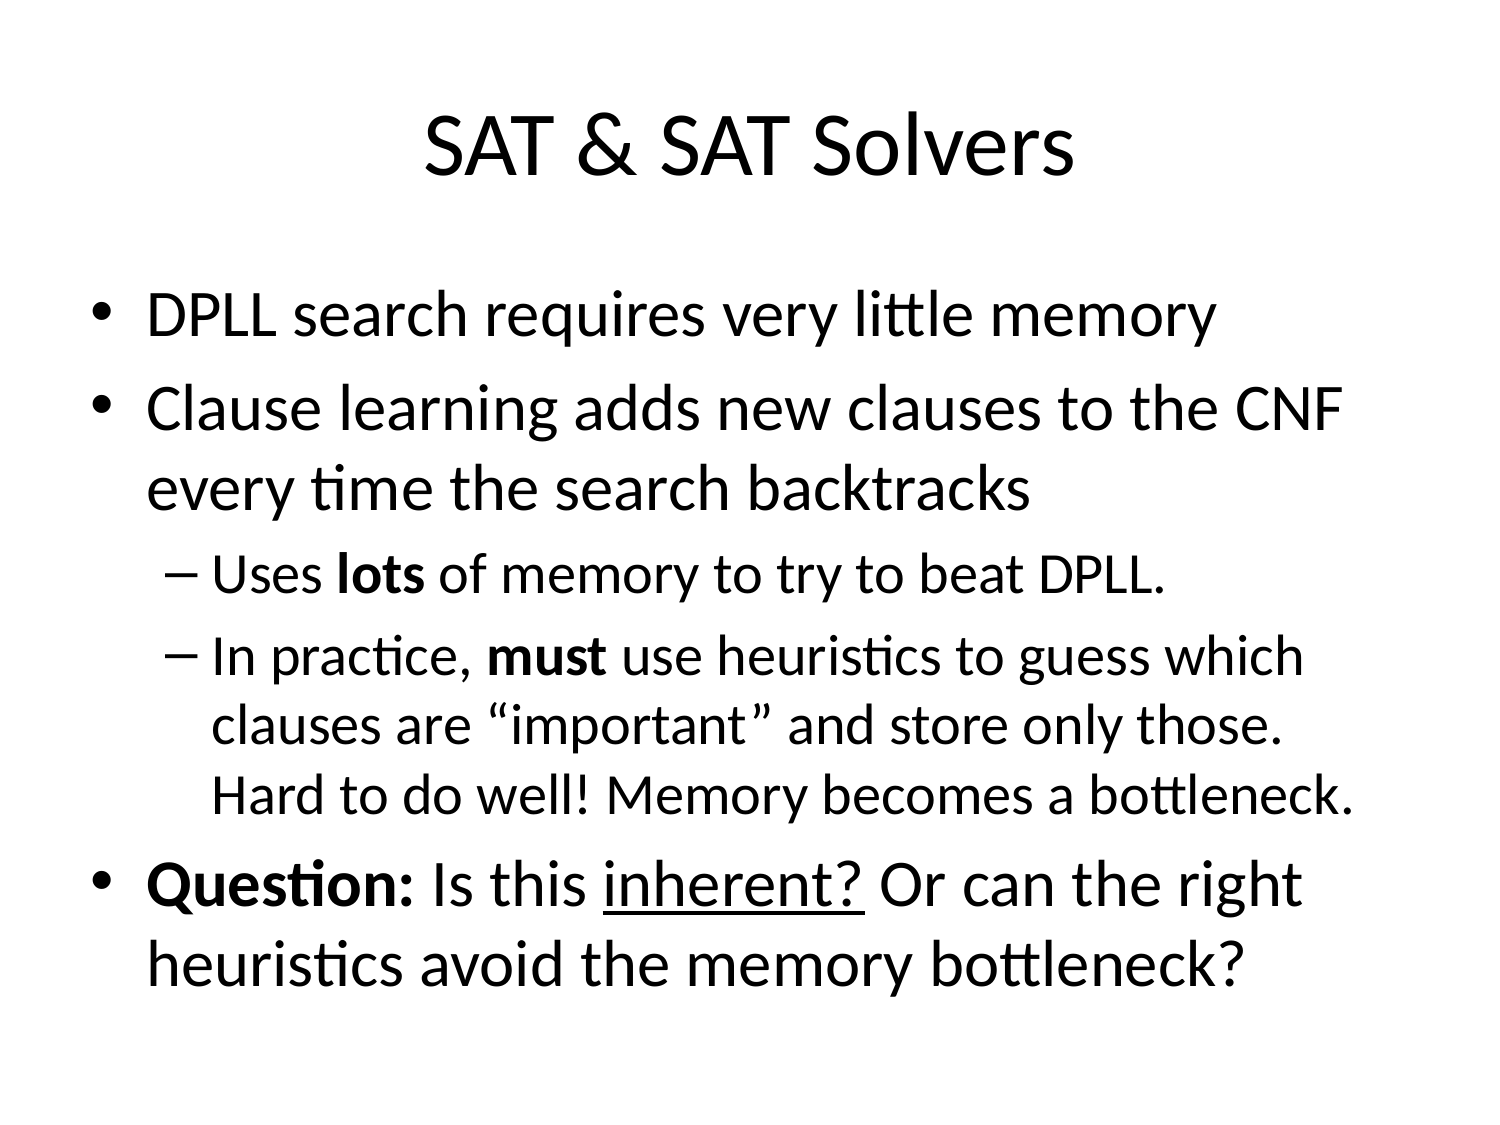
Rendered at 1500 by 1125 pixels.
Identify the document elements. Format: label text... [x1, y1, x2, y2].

list DPLL search requires very little memory Clause learning adds new clauses to the CNF every time the search backtracks Uses lots of memory to try to beat DPLL. In practice, must use heuristics to guess which clauses are “important” and store only those. Hard to do well! Memory becomes a bottleneck. Question: Is this inherent? Or can the right heuristics avoid the memory bottleneck? [75, 262, 1425, 1075]
title SAT & SAT Solvers [75, 45, 1425, 233]
